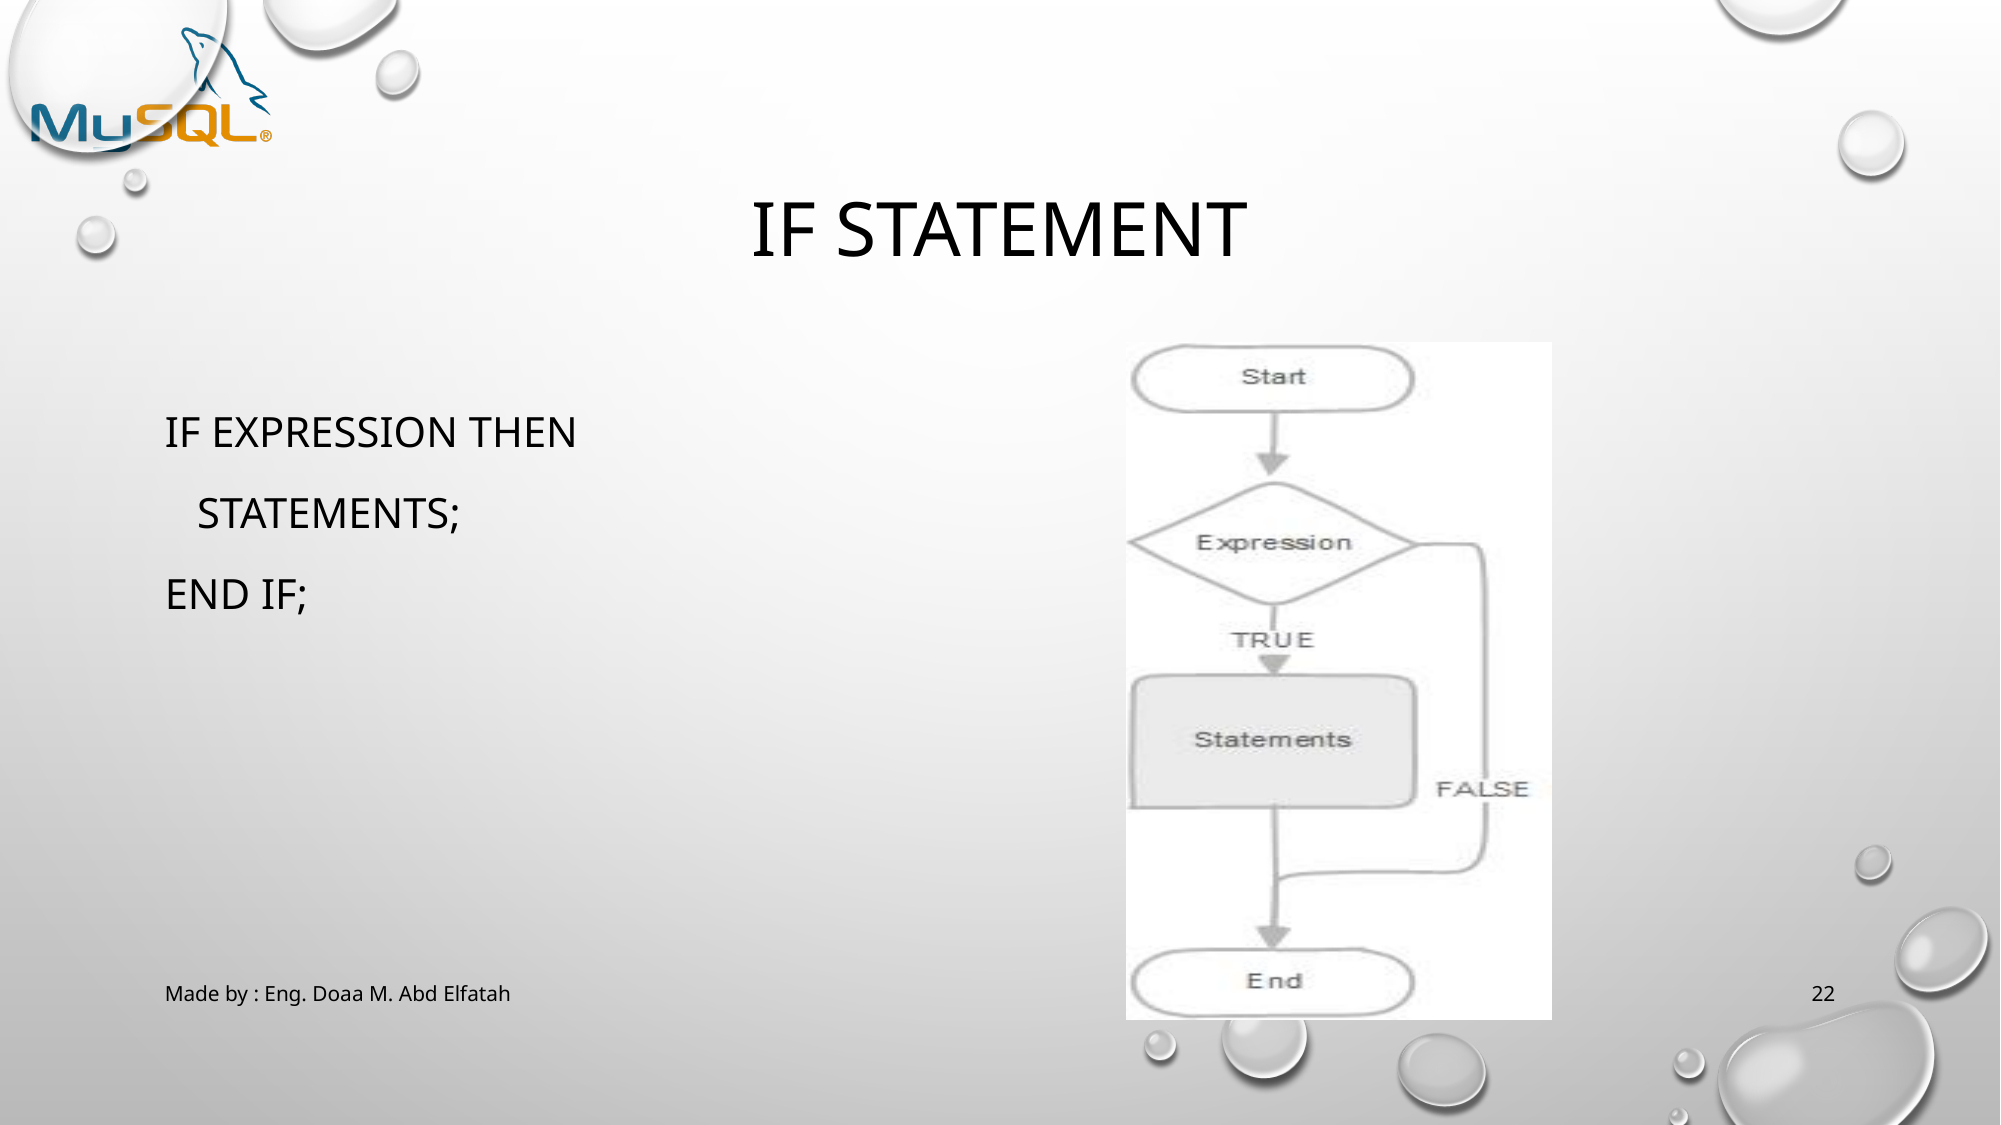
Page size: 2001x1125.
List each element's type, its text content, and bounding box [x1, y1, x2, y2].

picture [0, 0, 2000, 1125]
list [1125, 341, 1552, 1021]
slide_number 22 [1724, 965, 1851, 1025]
title IF Statement [149, 101, 1851, 364]
list IF expression THEN statements; END IF; [149, 388, 988, 950]
footer Made by : Eng. Doaa M. Abd Elfatah [149, 965, 1121, 1025]
